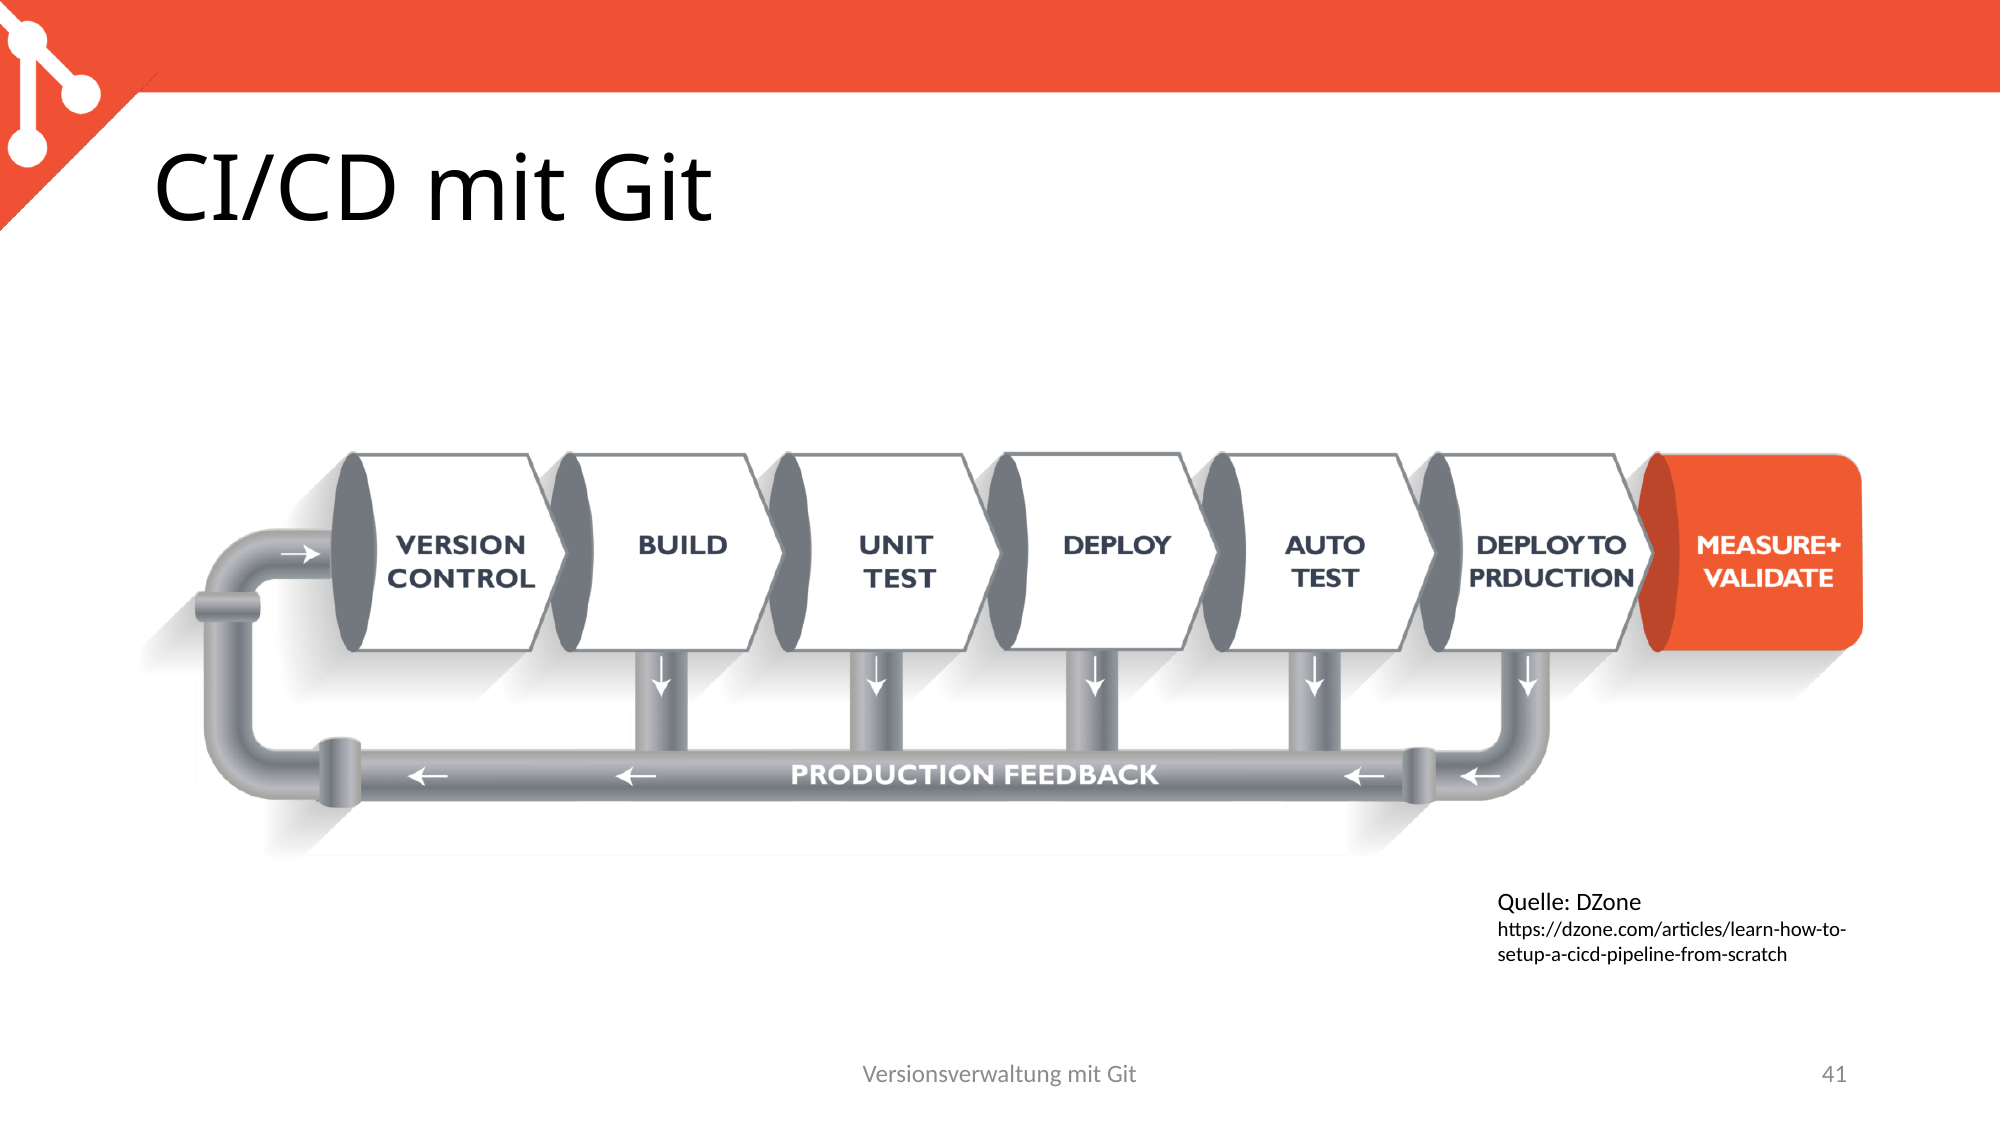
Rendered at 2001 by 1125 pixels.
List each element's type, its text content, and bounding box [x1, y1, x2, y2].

footer Versionsverwaltung mit Git [662, 1042, 1338, 1103]
text_box Quelle: DZone https://dzone.com/articles/learn-how-to-setup-a-cicd-pipeline-from-scratch [1482, 878, 1900, 973]
picture [0, 0, 158, 259]
title CI/CD mit Git [137, 103, 1863, 278]
slide_number 41 [1412, 1042, 1863, 1103]
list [137, 451, 1863, 861]
